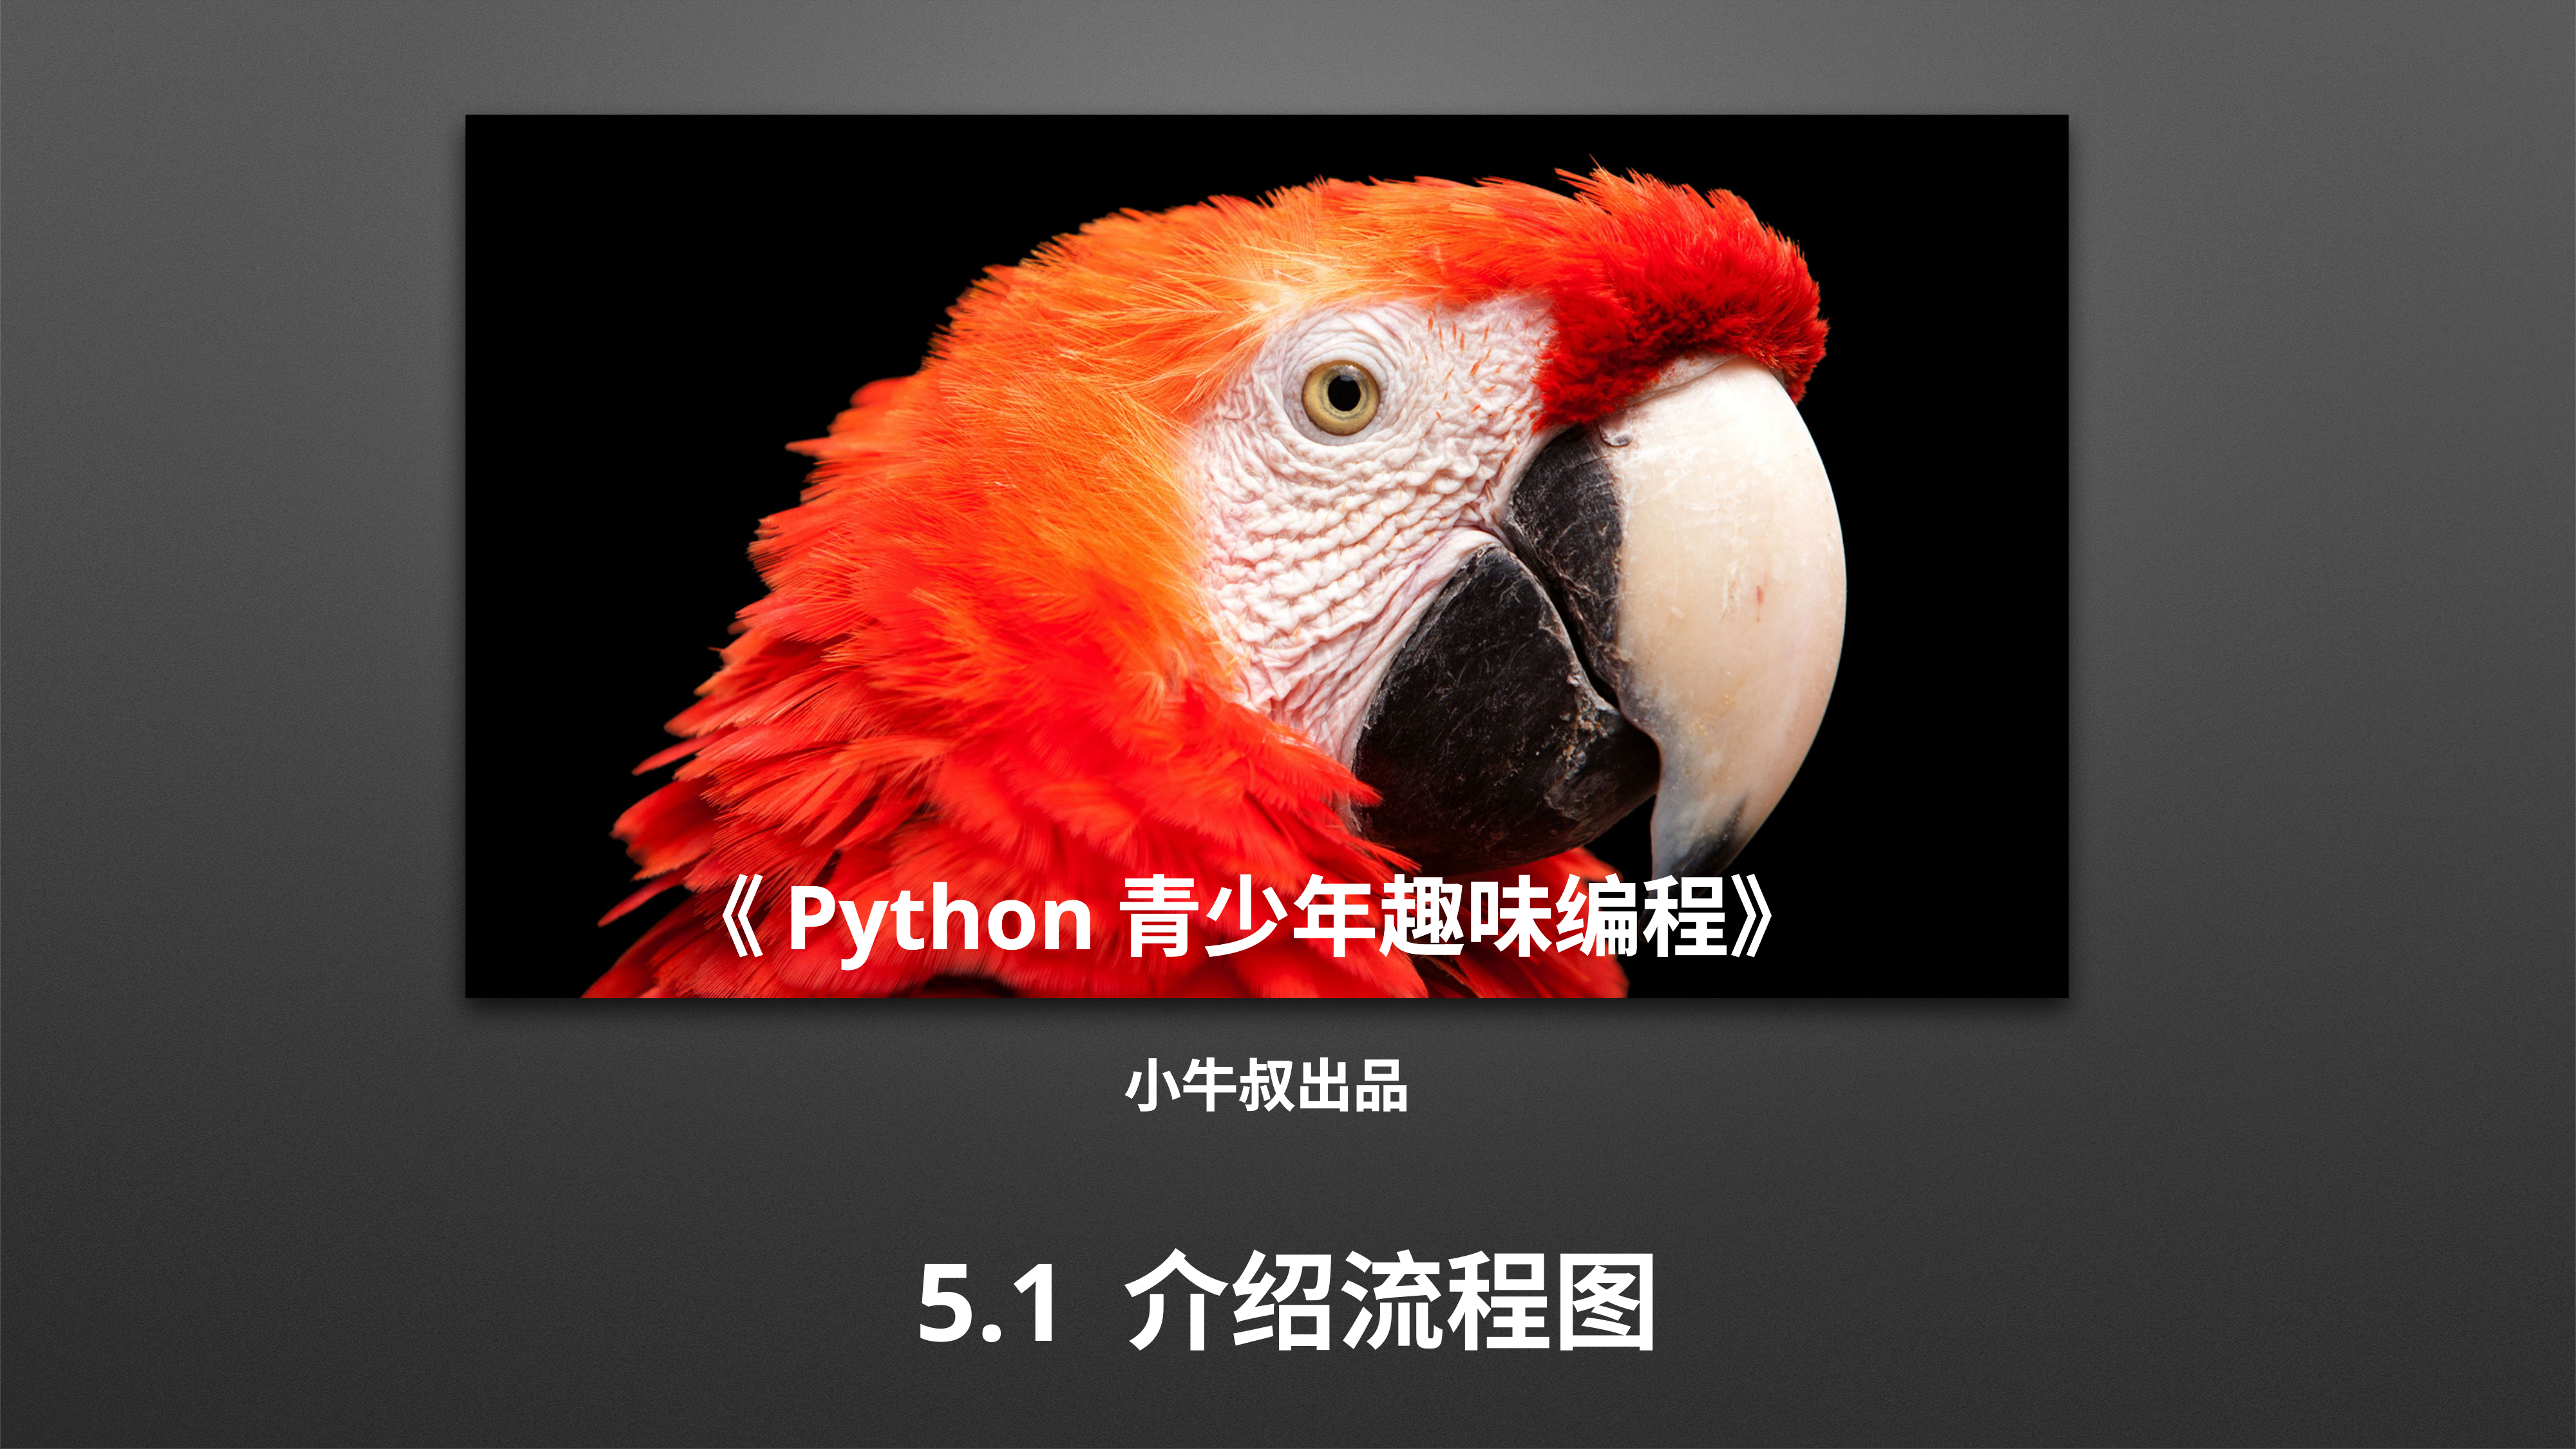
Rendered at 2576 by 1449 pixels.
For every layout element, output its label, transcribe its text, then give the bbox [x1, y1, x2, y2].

title 5.1 介绍流程图 [150, 1206, 2426, 1368]
list 《Python青少年趣味编程》 小牛叔出品 [225, 844, 2309, 1124]
picture [0, 0, 2576, 1449]
